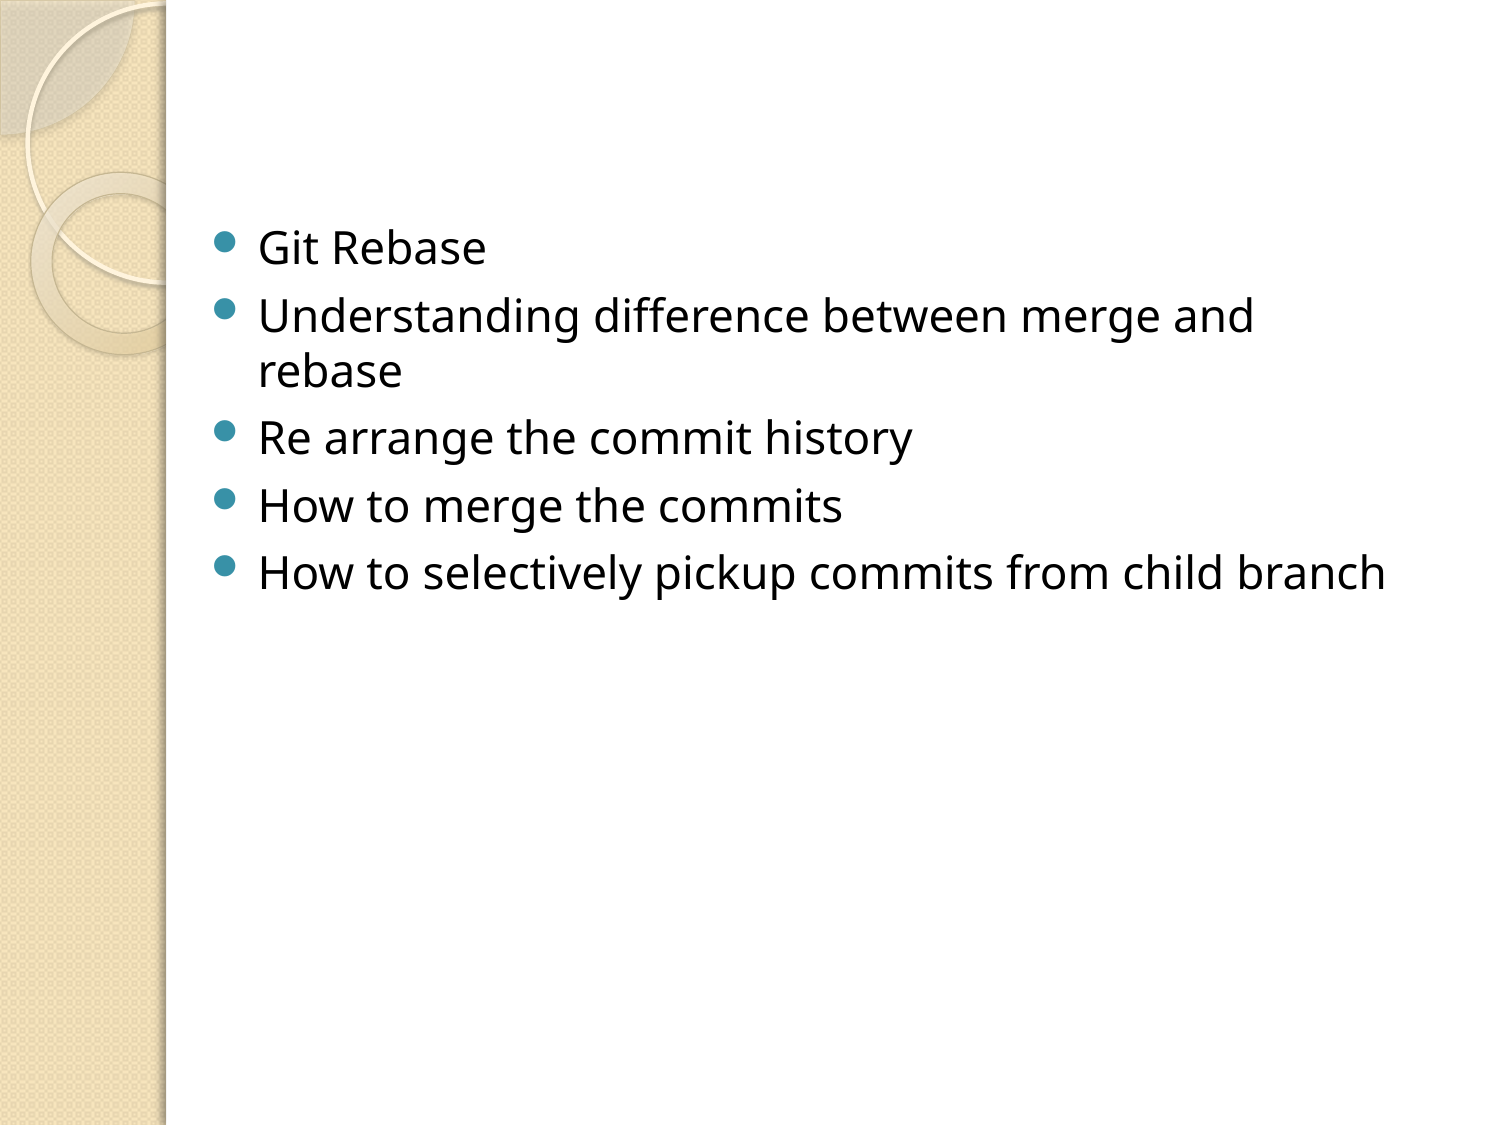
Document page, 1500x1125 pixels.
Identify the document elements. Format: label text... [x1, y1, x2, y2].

list Git Rebase Understanding difference between merge and rebase Re arrange the commit history How to merge the commits How to selectively pickup commits from child branch [183, 149, 1425, 986]
